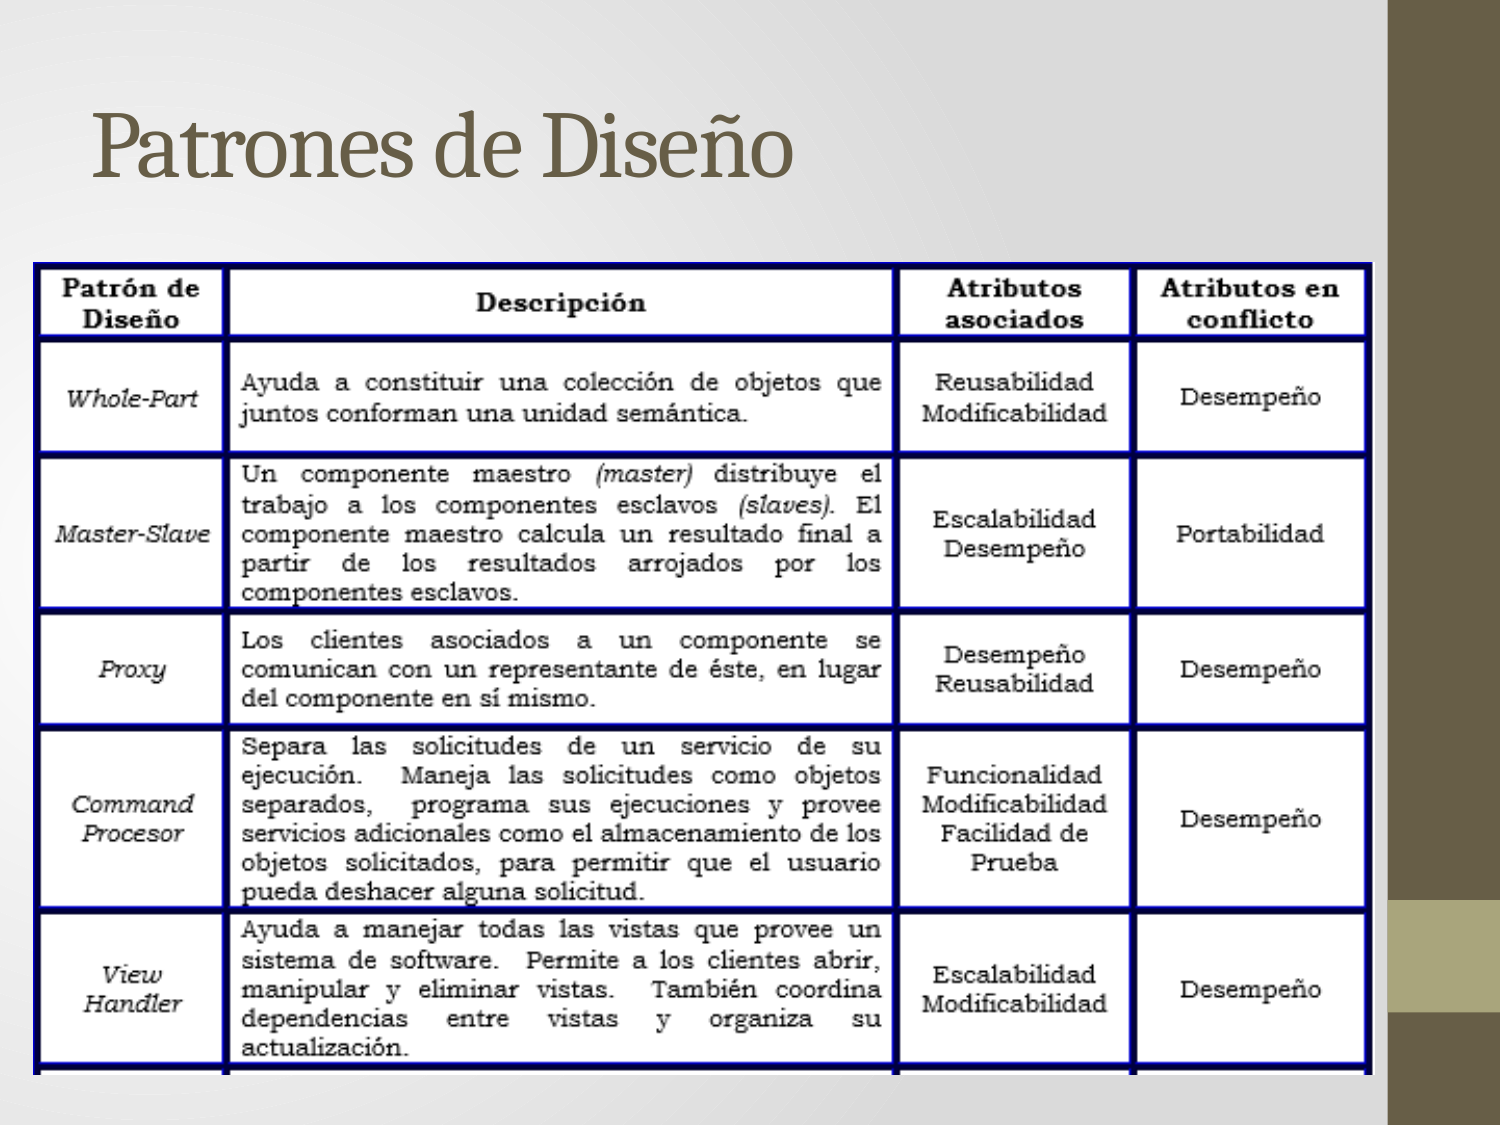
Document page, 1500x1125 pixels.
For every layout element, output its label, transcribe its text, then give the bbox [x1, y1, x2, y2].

title Patrones de Diseño [75, 45, 1325, 233]
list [33, 261, 1375, 1076]
